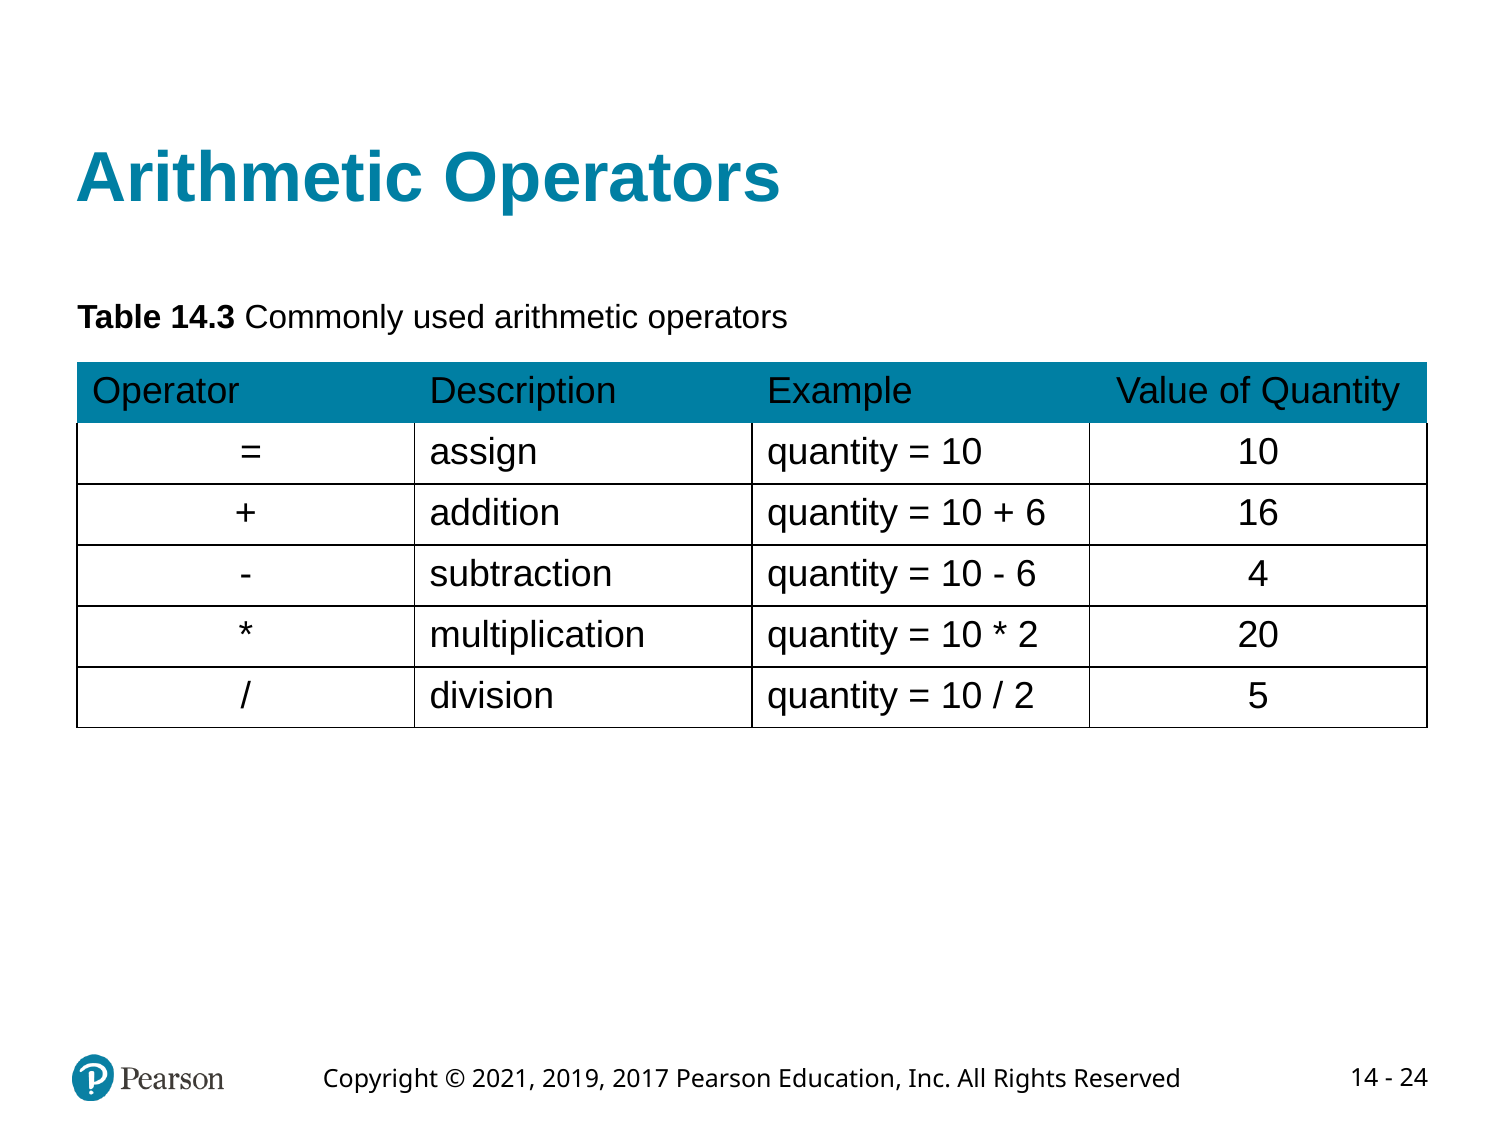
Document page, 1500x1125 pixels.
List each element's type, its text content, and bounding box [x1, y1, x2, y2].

table_cell 16 [1090, 485, 1426, 544]
table_cell / [78, 668, 414, 727]
table_cell 5 [1090, 668, 1426, 727]
table_cell quantity = 10 [753, 423, 1089, 483]
table_cell + [78, 485, 414, 544]
table_cell quantity = 10 / 2 [753, 668, 1089, 727]
table_cell 4 [1090, 546, 1426, 605]
table_cell 10 [1090, 423, 1426, 483]
table_cell quantity = 10 - 6 [753, 546, 1089, 605]
table_cell * [78, 607, 414, 666]
text_box Table 14.3 Commonly used arithmetic operators [62, 287, 1163, 343]
table_cell 20 [1090, 607, 1426, 666]
table_cell = [78, 423, 414, 483]
table_cell subtraction [415, 546, 751, 605]
table_cell - [78, 546, 414, 605]
picture [81, 1064, 107, 1089]
table_header Operator [77, 362, 415, 423]
table_cell quantity = 10 + 6 [753, 485, 1089, 544]
table_cell quantity = 10 * 2 [753, 607, 1089, 666]
table_cell multiplication [415, 607, 751, 666]
picture [72, 1054, 89, 1072]
table_header Example [752, 362, 1090, 423]
picture [99, 1054, 224, 1101]
table_cell division [415, 668, 751, 727]
table_header Value of Quantity [1090, 362, 1427, 423]
picture [72, 1087, 83, 1101]
table_cell assign [415, 423, 751, 483]
title Arithmetic Operators [75, 35, 1425, 216]
table_header Description [415, 362, 752, 423]
table_cell addition [415, 485, 751, 544]
